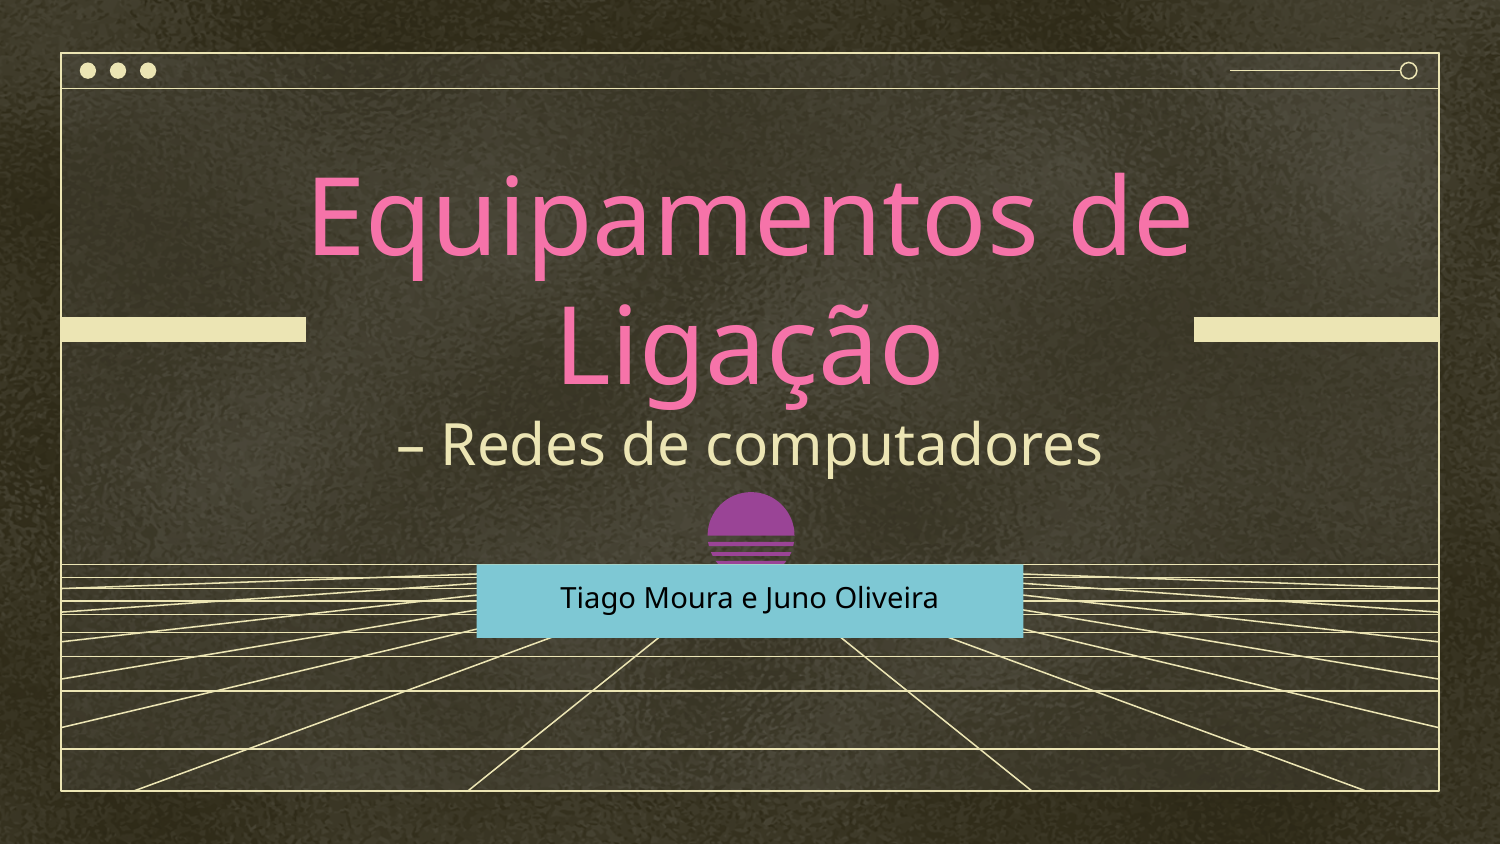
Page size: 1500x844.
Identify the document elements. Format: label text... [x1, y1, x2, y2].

subtitle Tiago Moura e Juno Oliveira [476, 564, 1024, 638]
title Equipamentos de Ligação – Redes de computadores [216, 96, 1284, 492]
